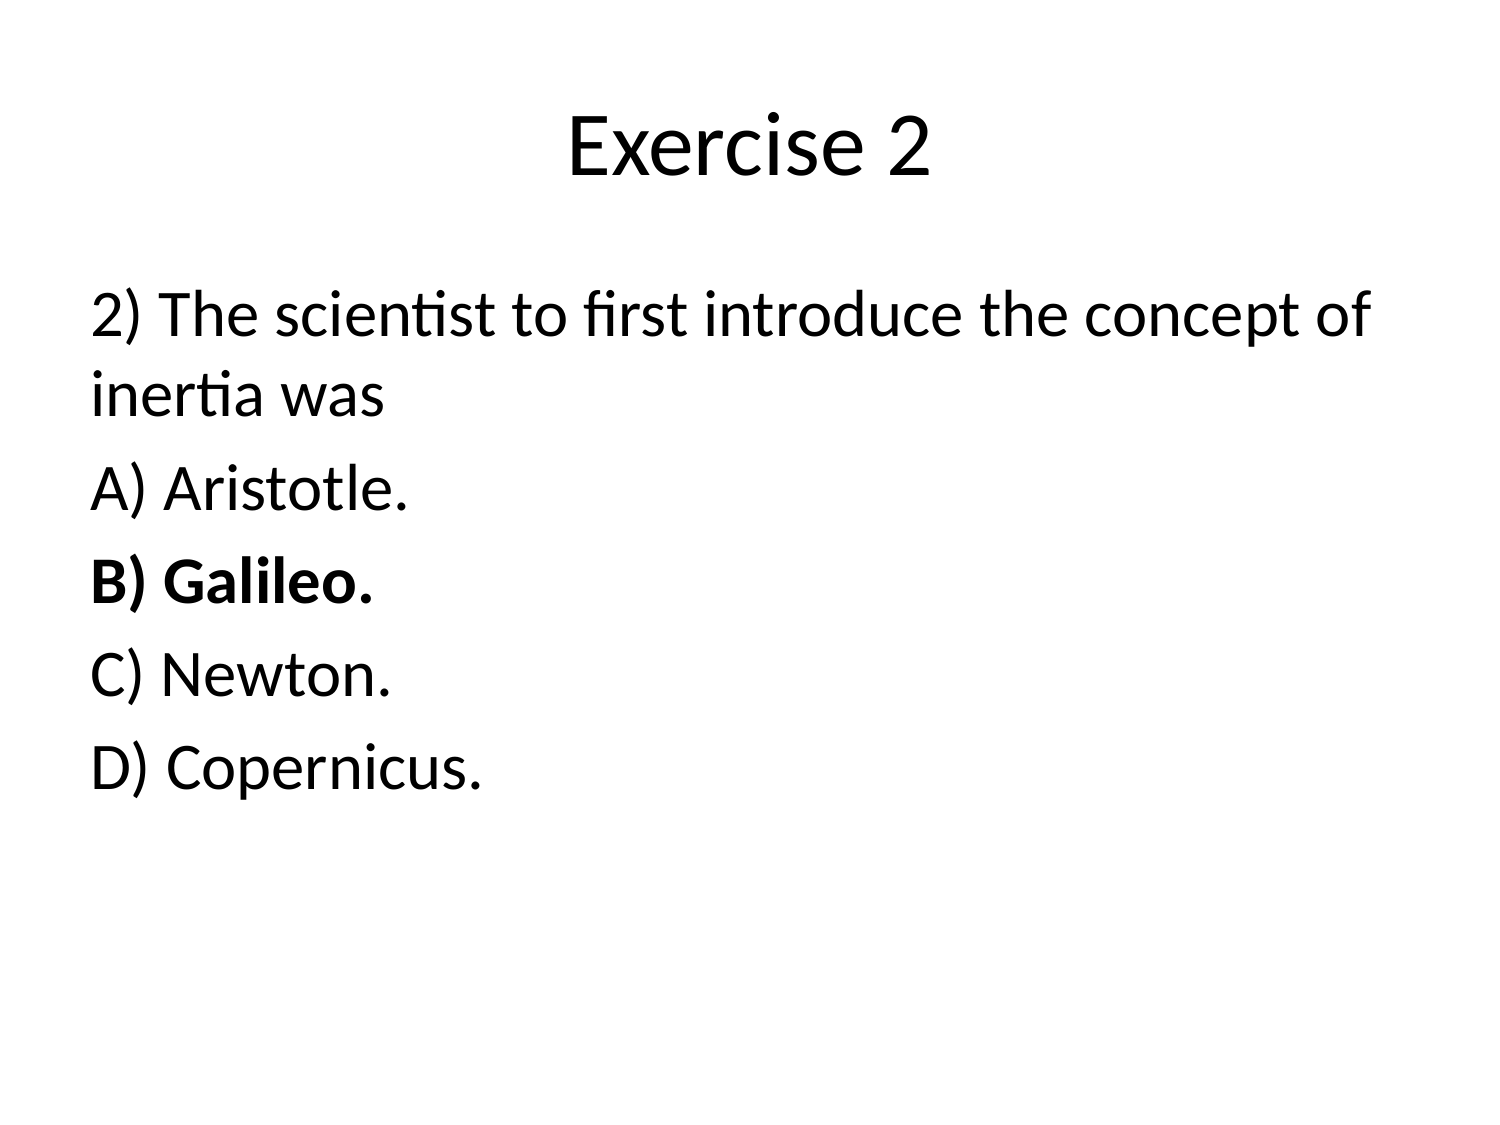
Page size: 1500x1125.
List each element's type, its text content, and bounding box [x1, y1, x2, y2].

list 2) The scientist to first introduce the concept of inertia was A) Aristotle. B) Galileo. C) Newton. D) Copernicus. [75, 262, 1425, 1005]
title Exercise 2 [75, 45, 1425, 233]
